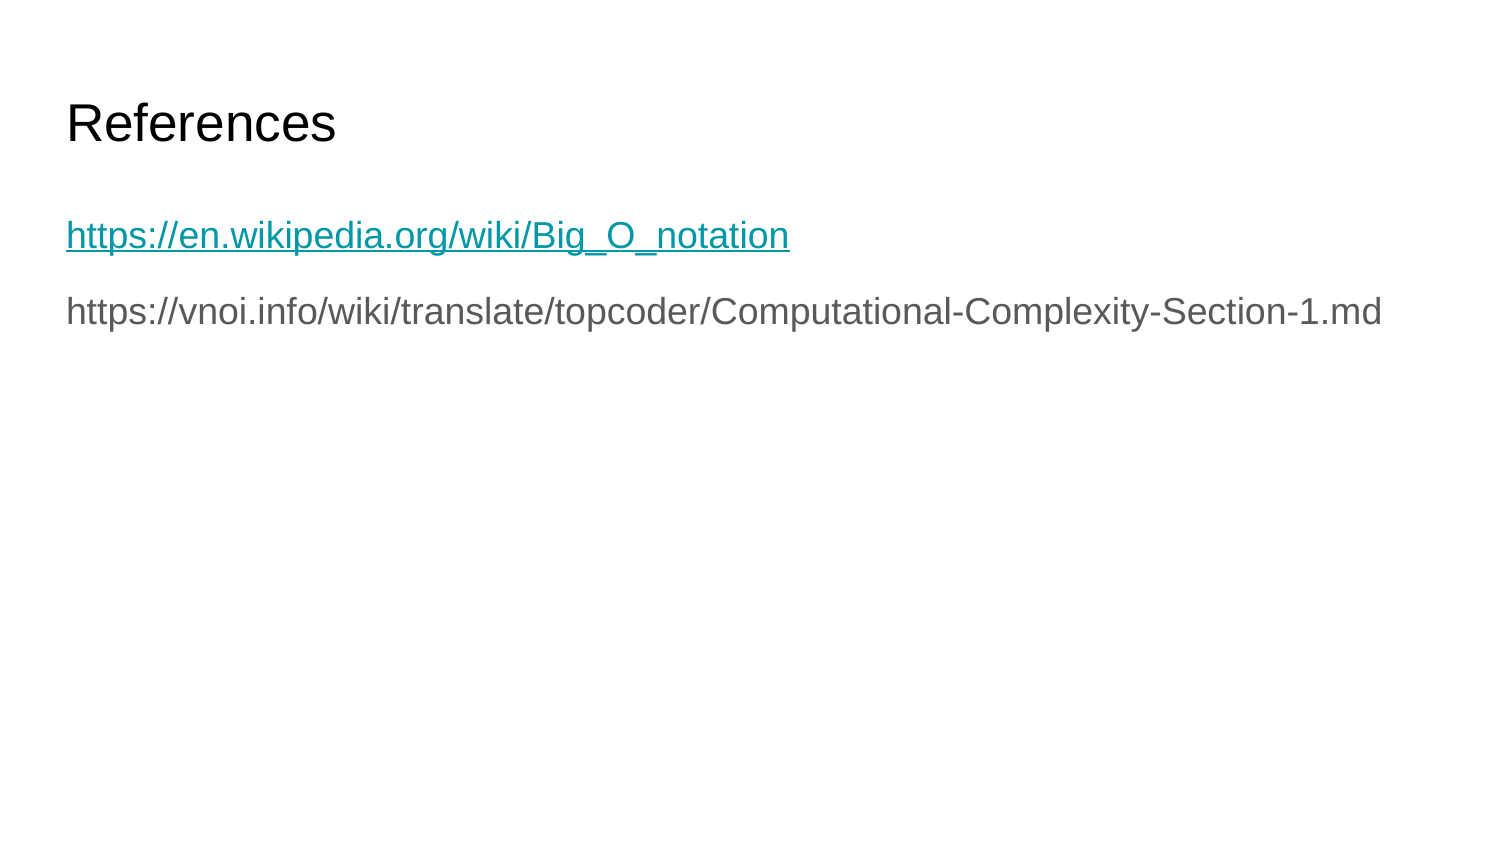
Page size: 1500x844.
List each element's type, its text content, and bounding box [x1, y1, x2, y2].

list https://en.wikipedia.org/wiki/Big_O_notation https://vnoi.info/wiki/translate/topcoder/Computational-Complexity-Section-1.md [51, 189, 1449, 750]
title References [51, 72, 1449, 167]
